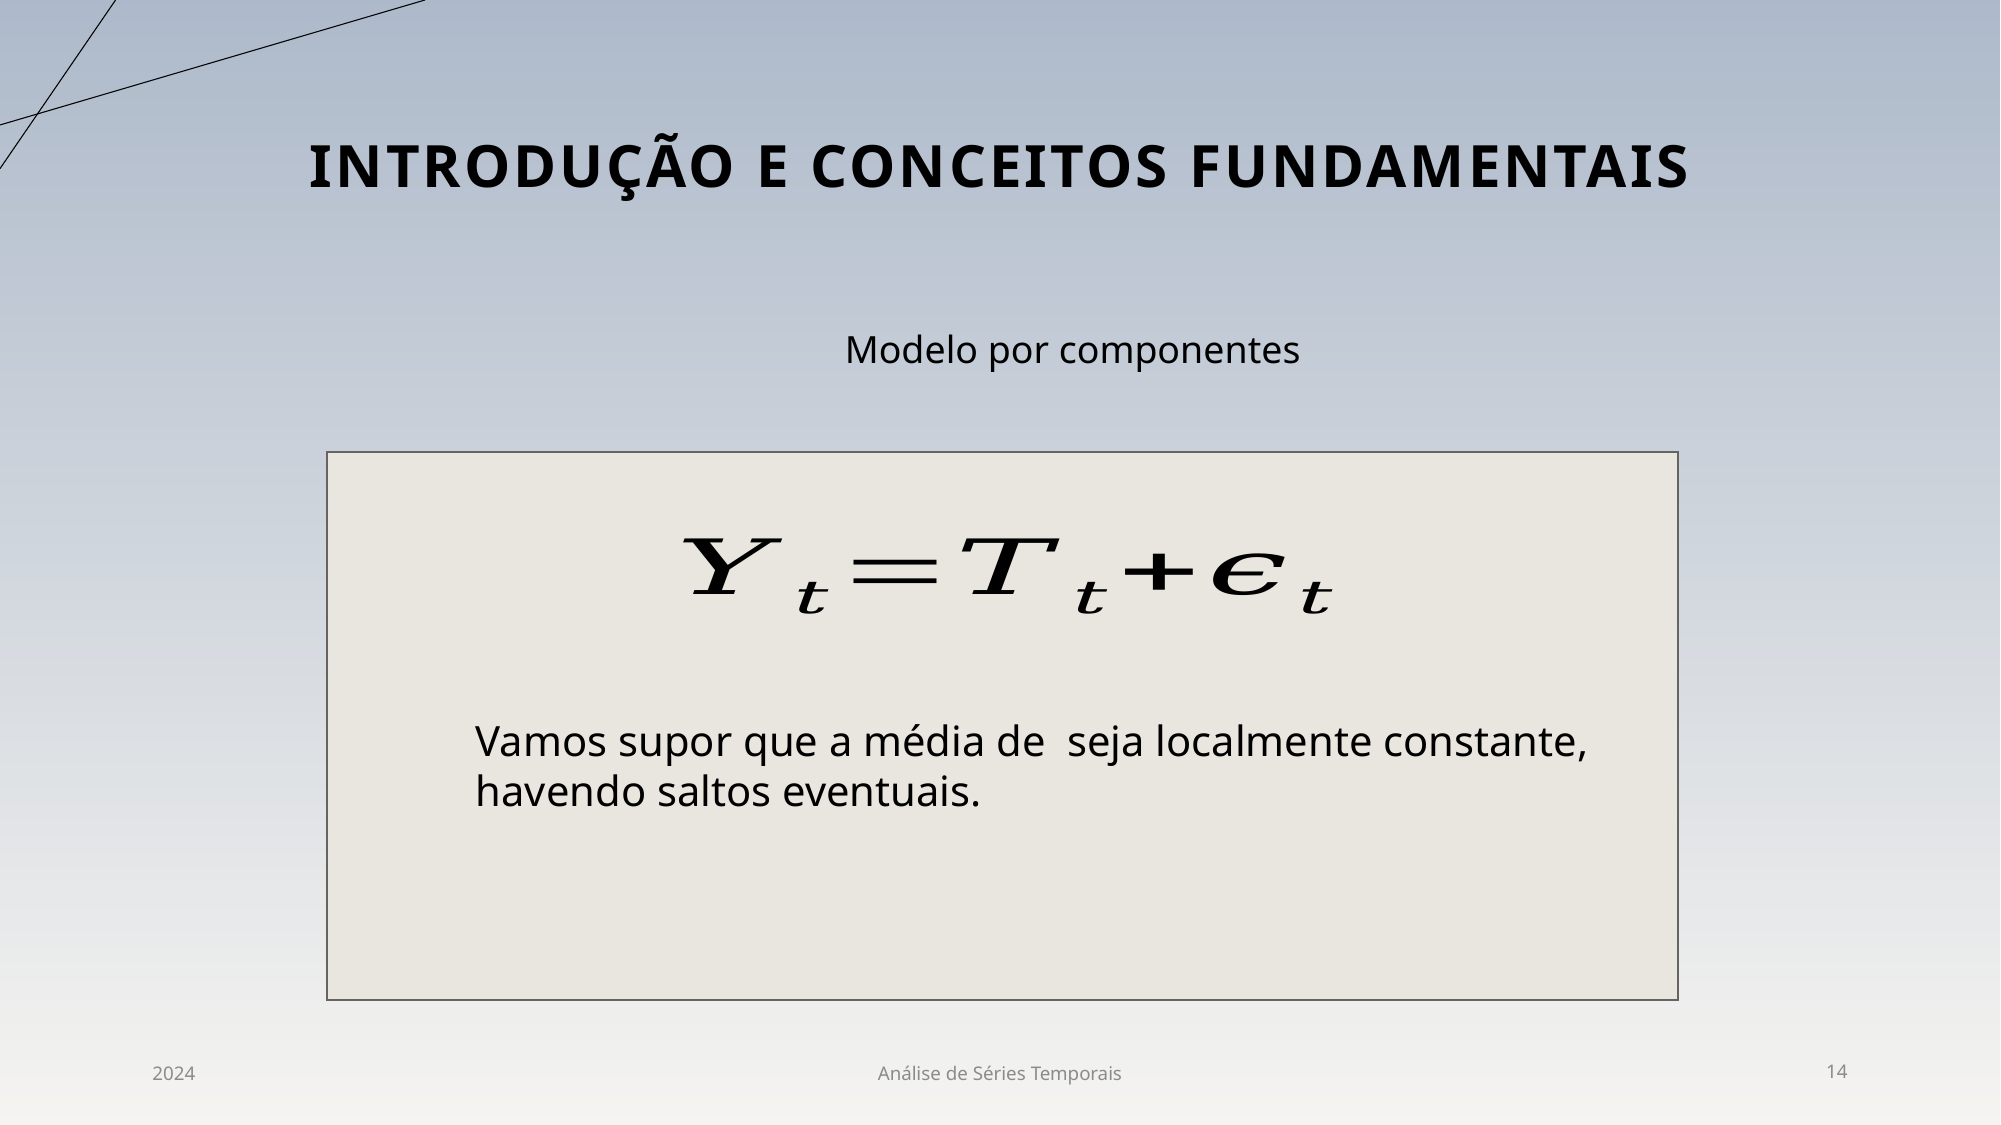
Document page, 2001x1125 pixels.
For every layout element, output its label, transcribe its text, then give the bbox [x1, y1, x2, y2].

slide_number 14 [1412, 1042, 1863, 1103]
text_box [326, 451, 1679, 1001]
title Introdução e conceitos fundamentais [137, 59, 1863, 278]
footer Análise de Séries Temporais [662, 1042, 1338, 1103]
slide_number 2024 [137, 1042, 588, 1103]
text_box Modelo por componentes [830, 318, 1316, 379]
